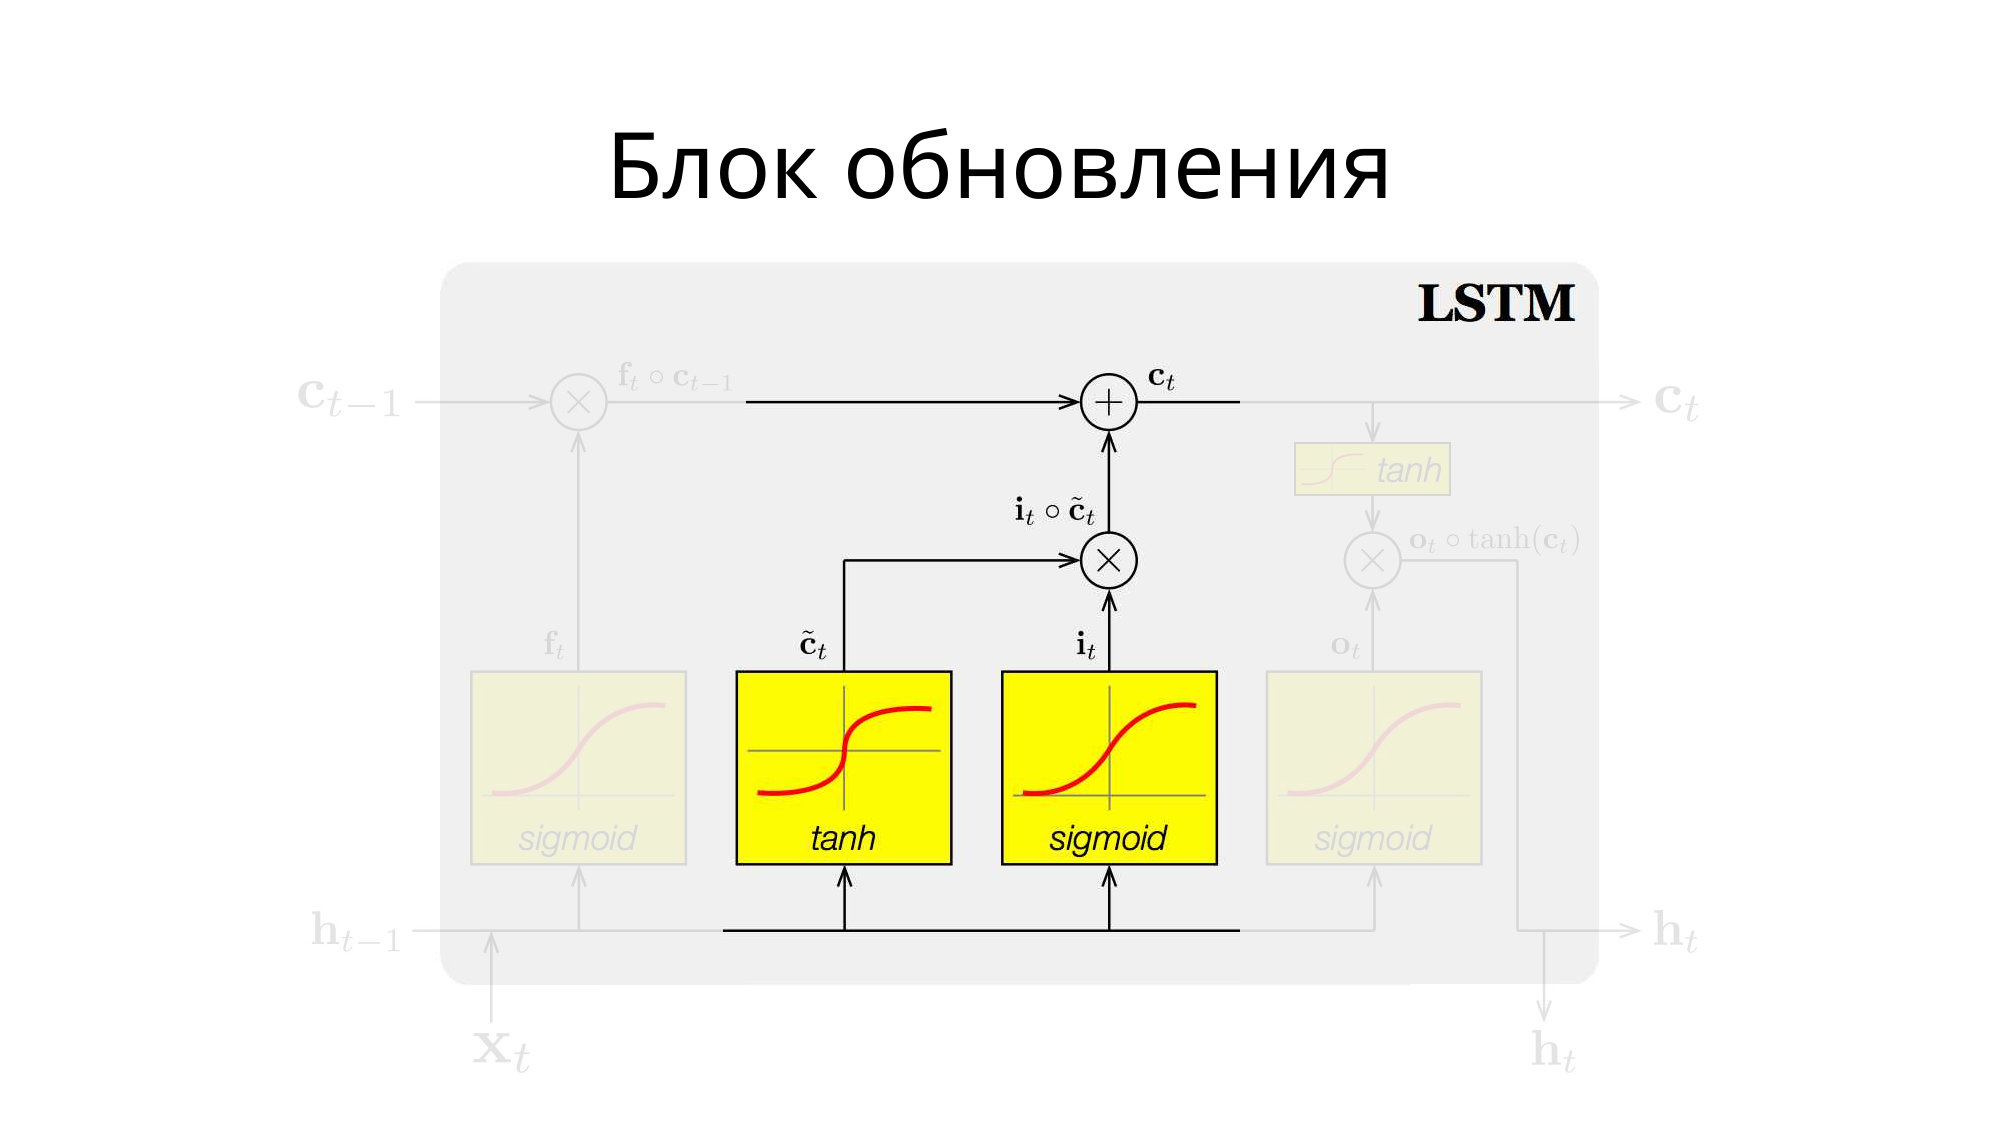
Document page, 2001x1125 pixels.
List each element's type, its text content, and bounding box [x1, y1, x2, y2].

title Блок обновления [137, 59, 1863, 278]
picture [289, 234, 1711, 1084]
